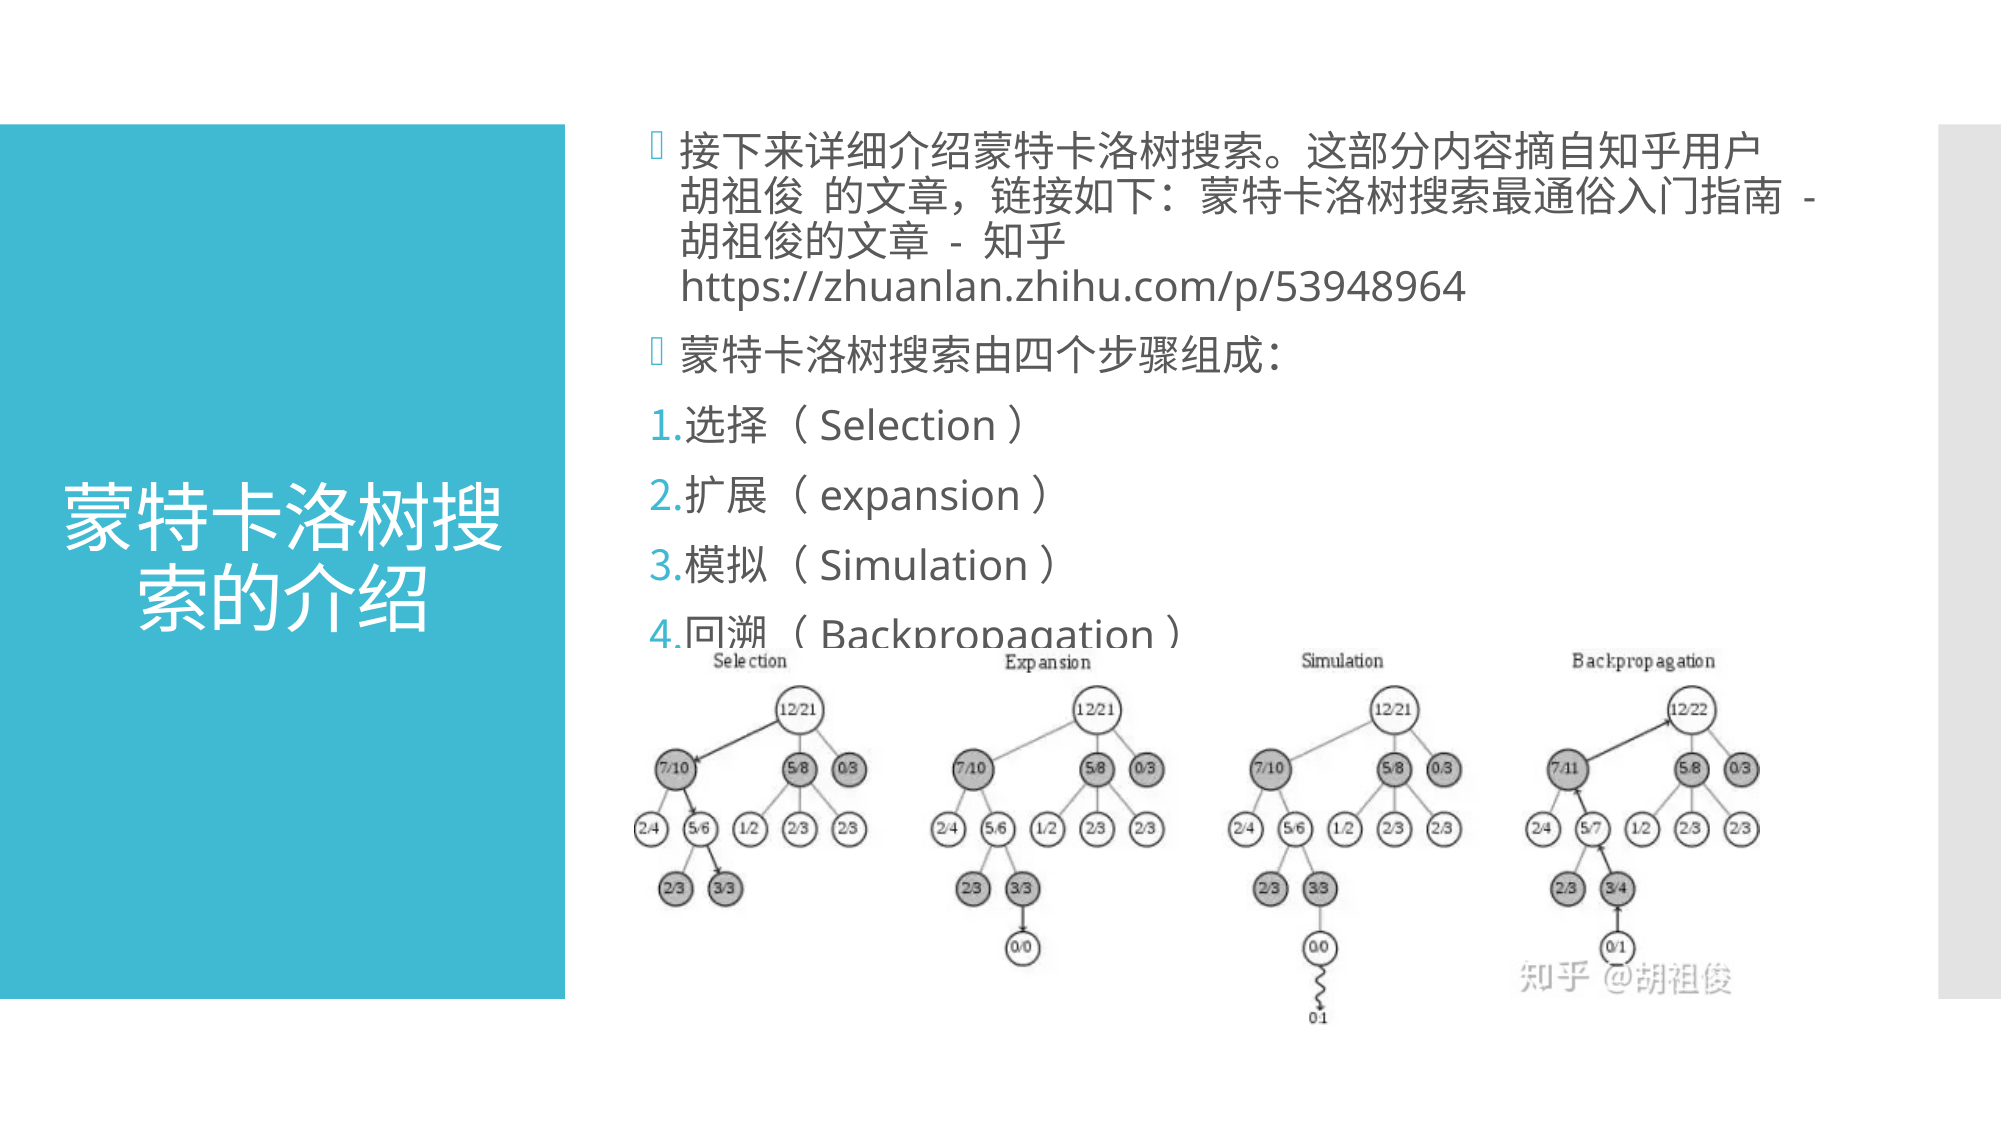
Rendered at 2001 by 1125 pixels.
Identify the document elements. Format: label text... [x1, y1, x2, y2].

list 接下来详细介绍蒙特卡洛树搜索。这部分内容摘自知乎用户 胡祖俊 的文章，链接如下：蒙特卡洛树搜索最通俗入门指南 - 胡祖俊的文章 - 知乎 https://zhuanlan.zhihu.com/p/53948964 蒙特卡洛树搜索由四个步骤组成： 选择（Selection） 扩展（expansion） 模拟（Simulation） 回溯（Backpropagation） [634, 141, 1835, 649]
picture [634, 647, 1760, 1025]
title 蒙特卡洛树搜索的介绍 [41, 184, 525, 940]
